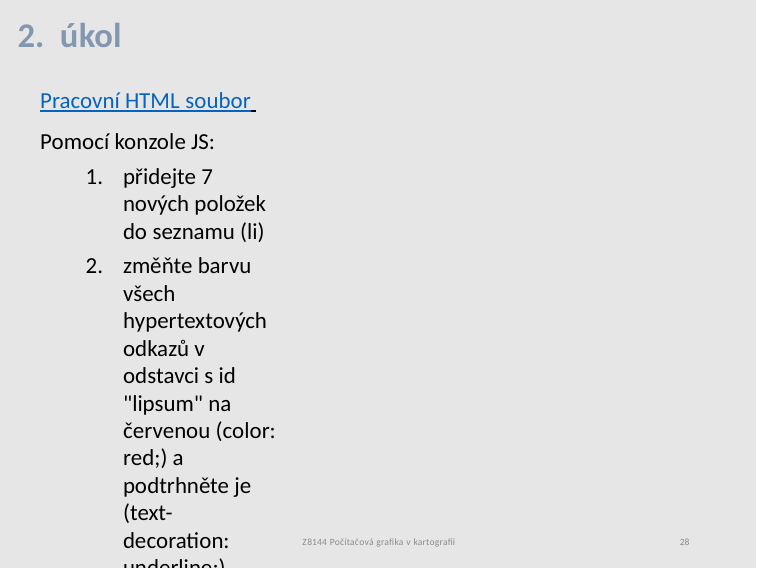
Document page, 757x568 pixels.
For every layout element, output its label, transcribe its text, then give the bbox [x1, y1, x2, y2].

text_box Pracovní HTML soubor Pomocí konzole JS: přidejte 7 nových položek do seznamu (li) změňte barvu všech hypertextových odkazů v odstavci s id "lipsum" na červenou (color: red;) a podtrhněte je (text-decoration: underline;) zvětšete velikost písma (font-size: 2em;) všech odstavců (p), pokud obsahují třídu "big" (if) o 50 % [33, 71, 716, 568]
title 2. úkol [15, 0, 204, 81]
slide_number 28 [534, 526, 705, 557]
footer Z8144 Počítačová grafika v kartografii [250, 526, 506, 557]
